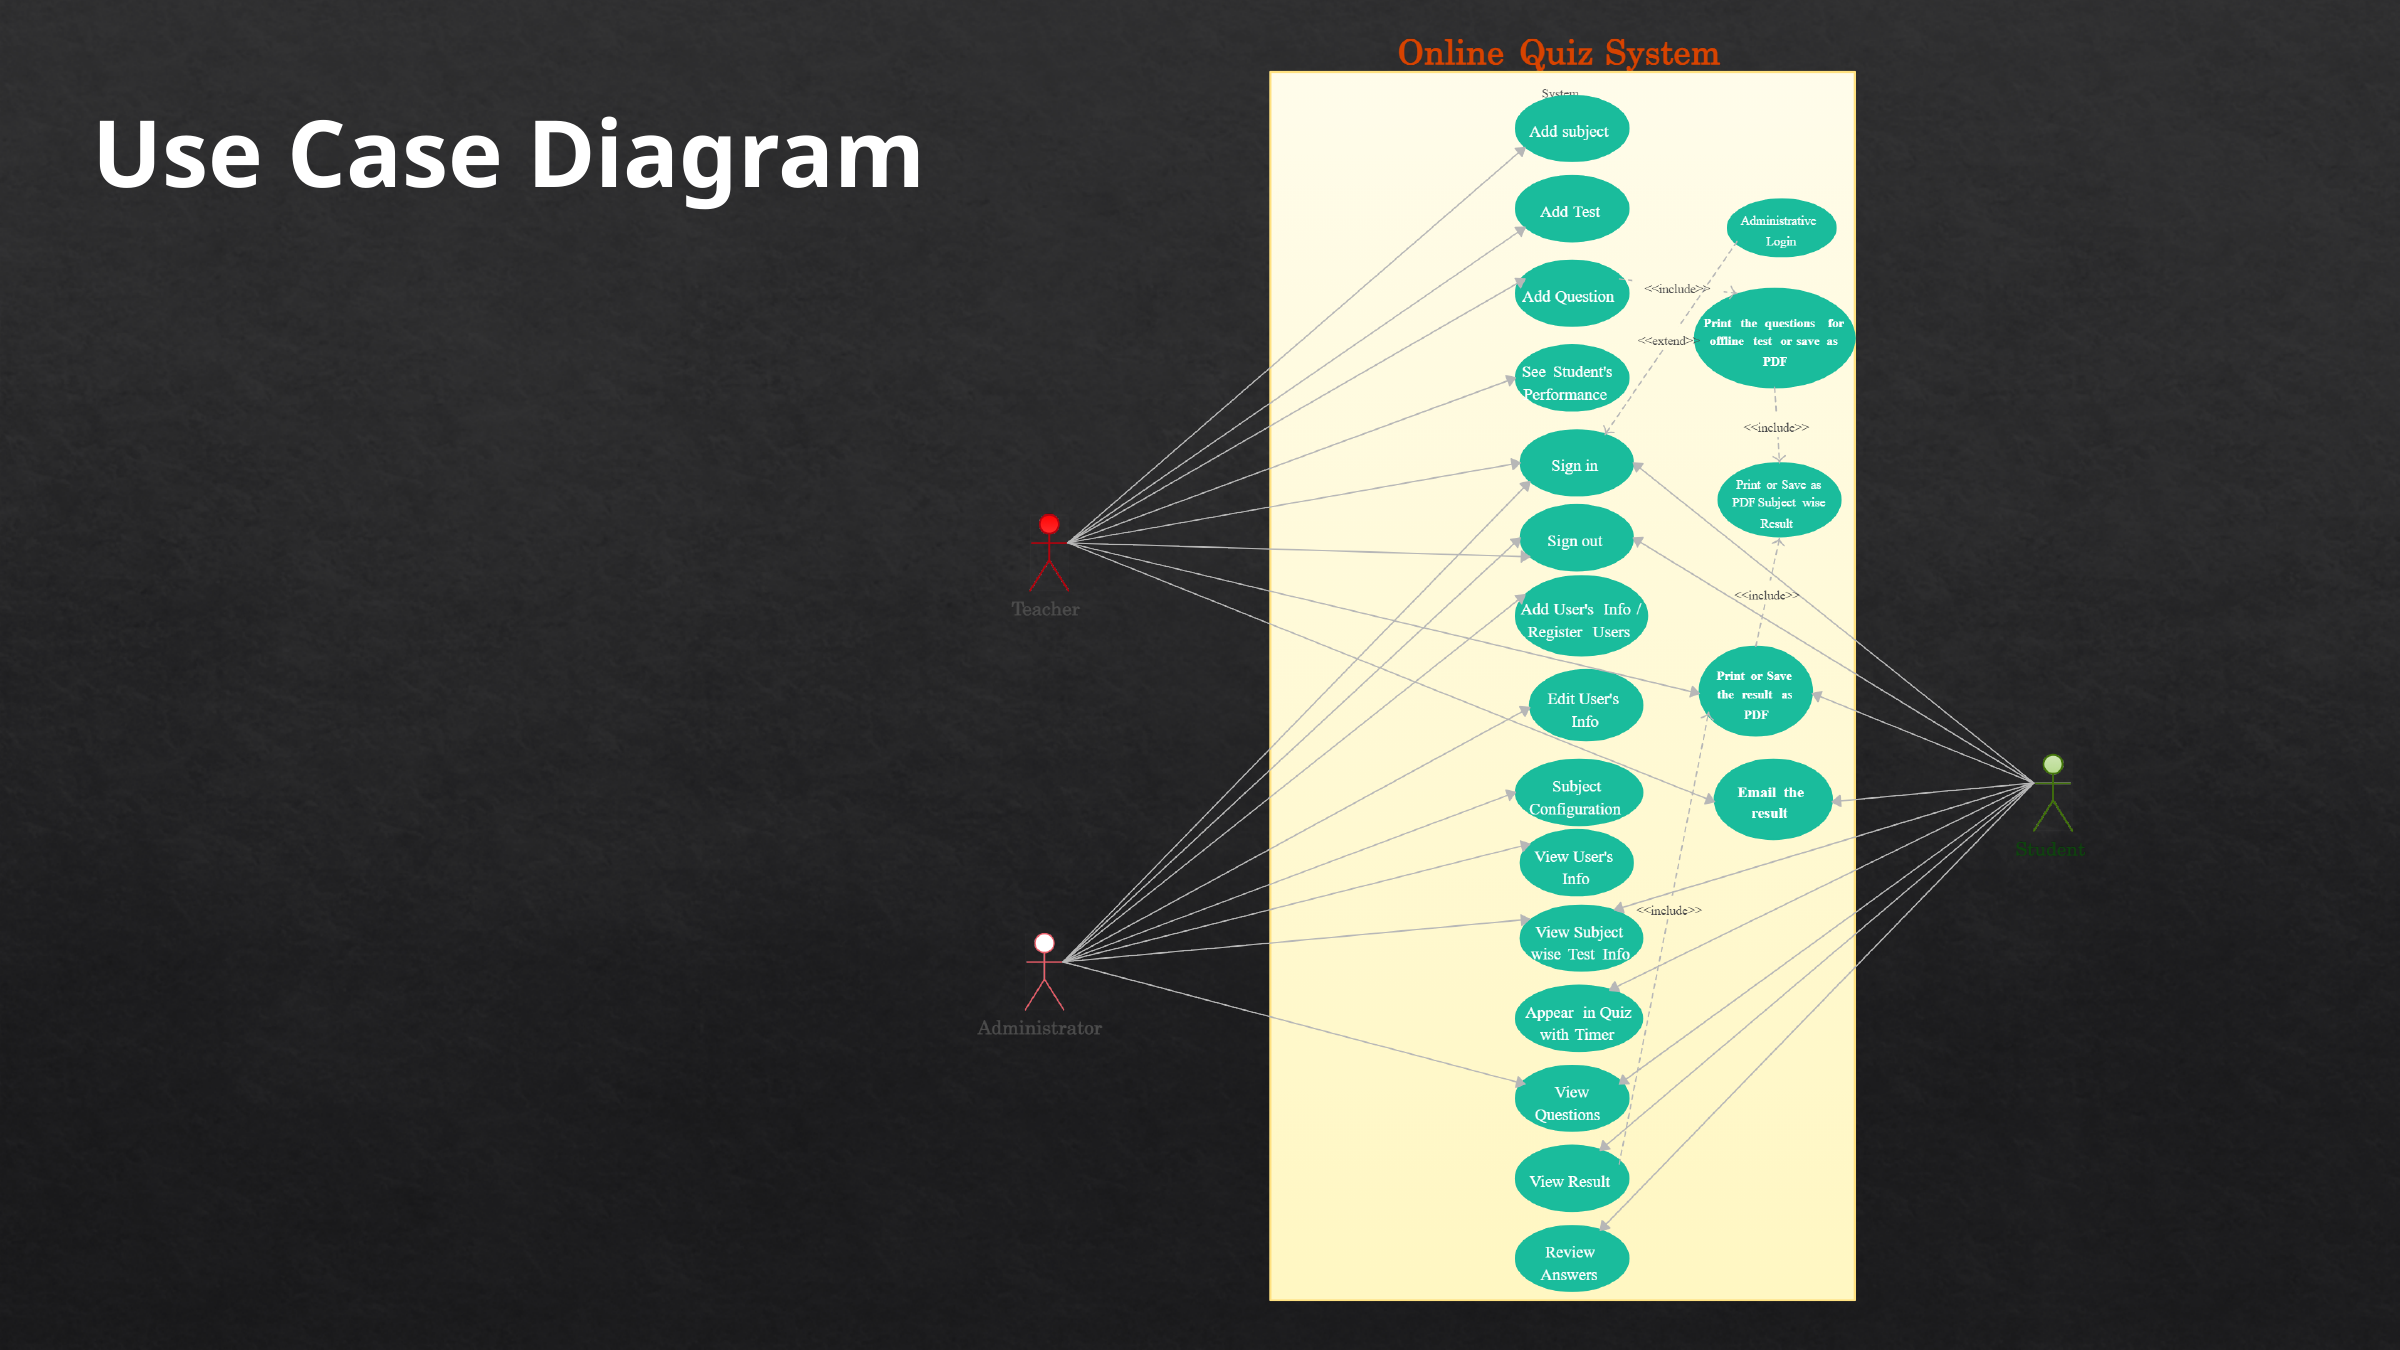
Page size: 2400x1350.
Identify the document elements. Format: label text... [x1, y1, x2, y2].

picture [965, 23, 2098, 1305]
text_box Use Case Diagram [92, 90, 957, 207]
